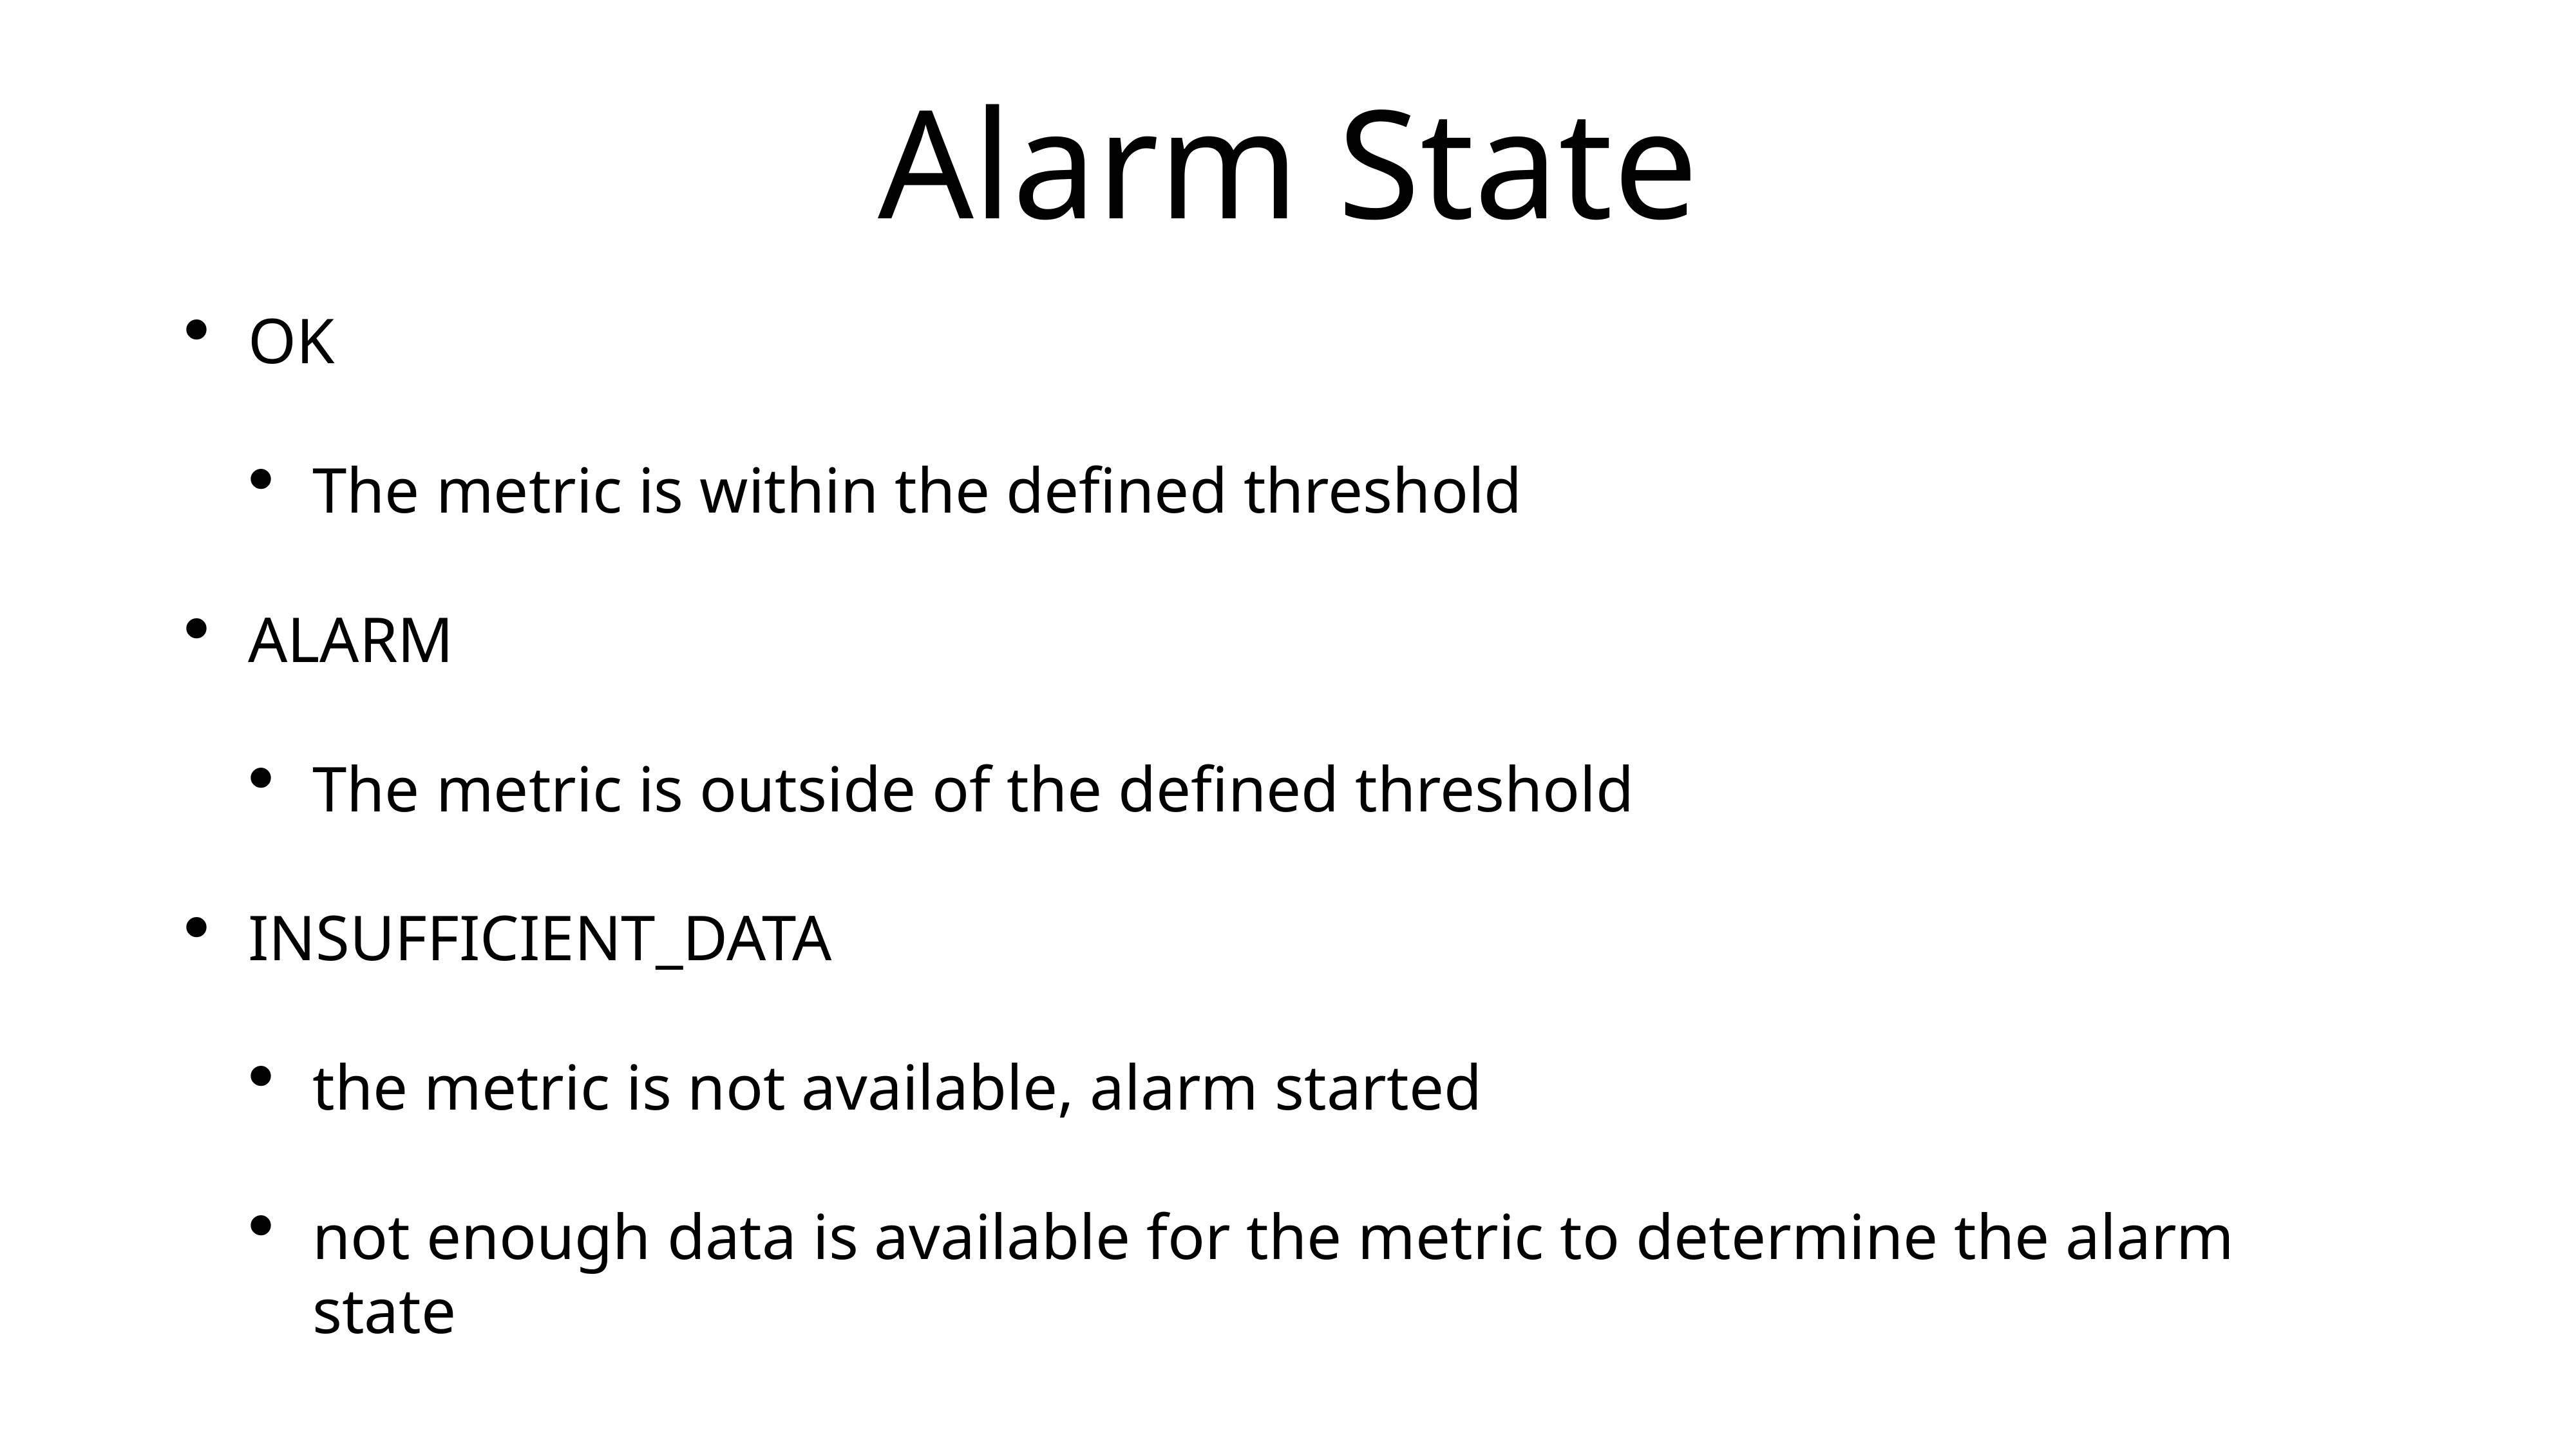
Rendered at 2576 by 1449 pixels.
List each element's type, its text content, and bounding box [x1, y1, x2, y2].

title Alarm State [178, 37, 2398, 279]
list OK The metric is within the defined threshold ALARM The metric is outside of the defined threshold INSUFFICIENT_DATA the metric is not available, alarm started not enough data is available for the metric to determine the alarm state [178, 332, 2398, 1316]
